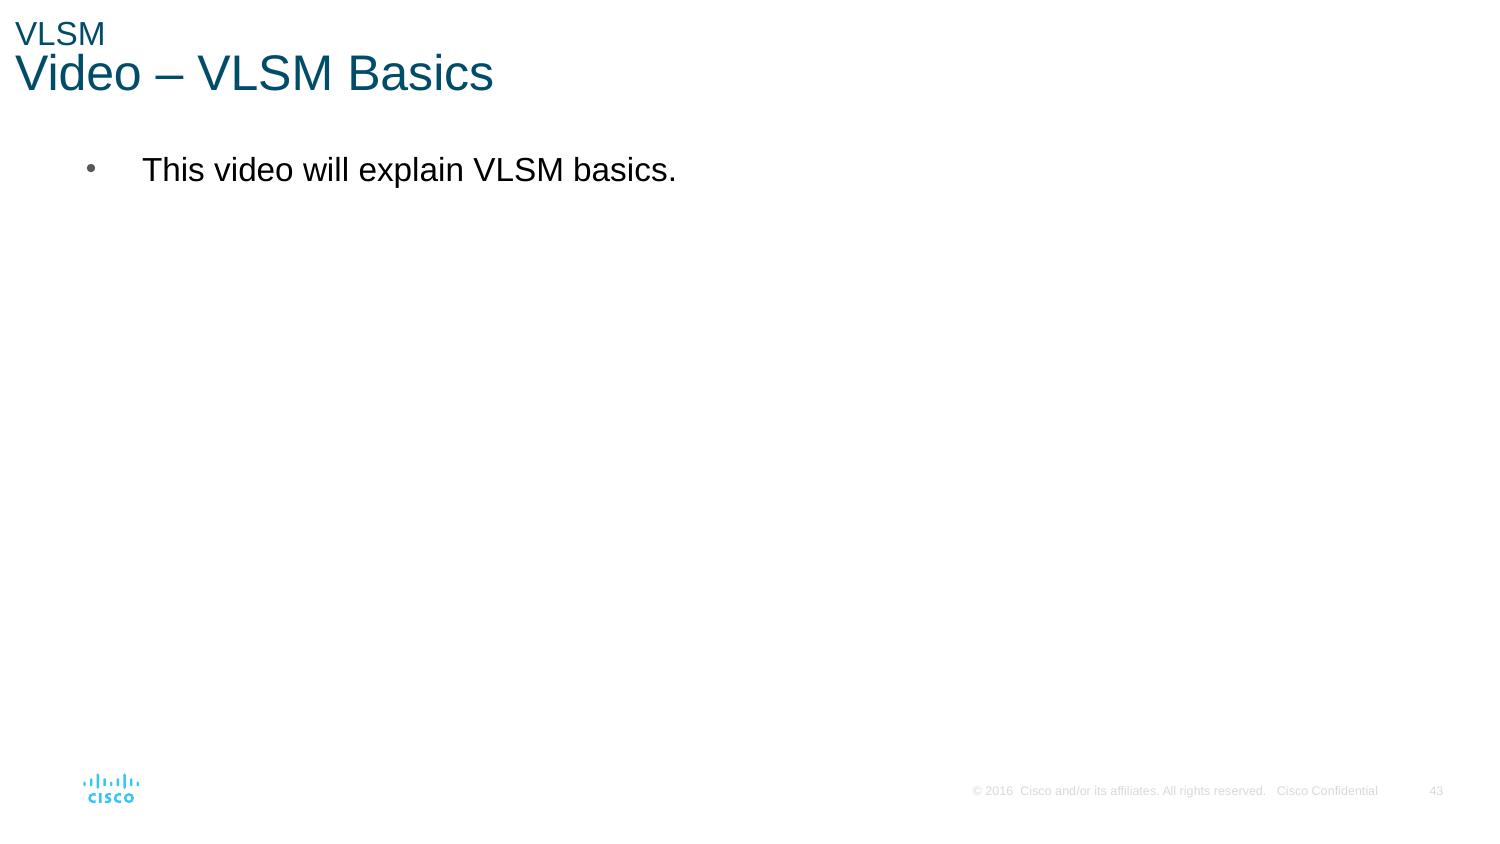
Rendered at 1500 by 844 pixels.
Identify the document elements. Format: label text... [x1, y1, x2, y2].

title VLSM Video – VLSM Basics [0, 0, 1369, 121]
list This video will explain VLSM basics. [70, 140, 1430, 645]
